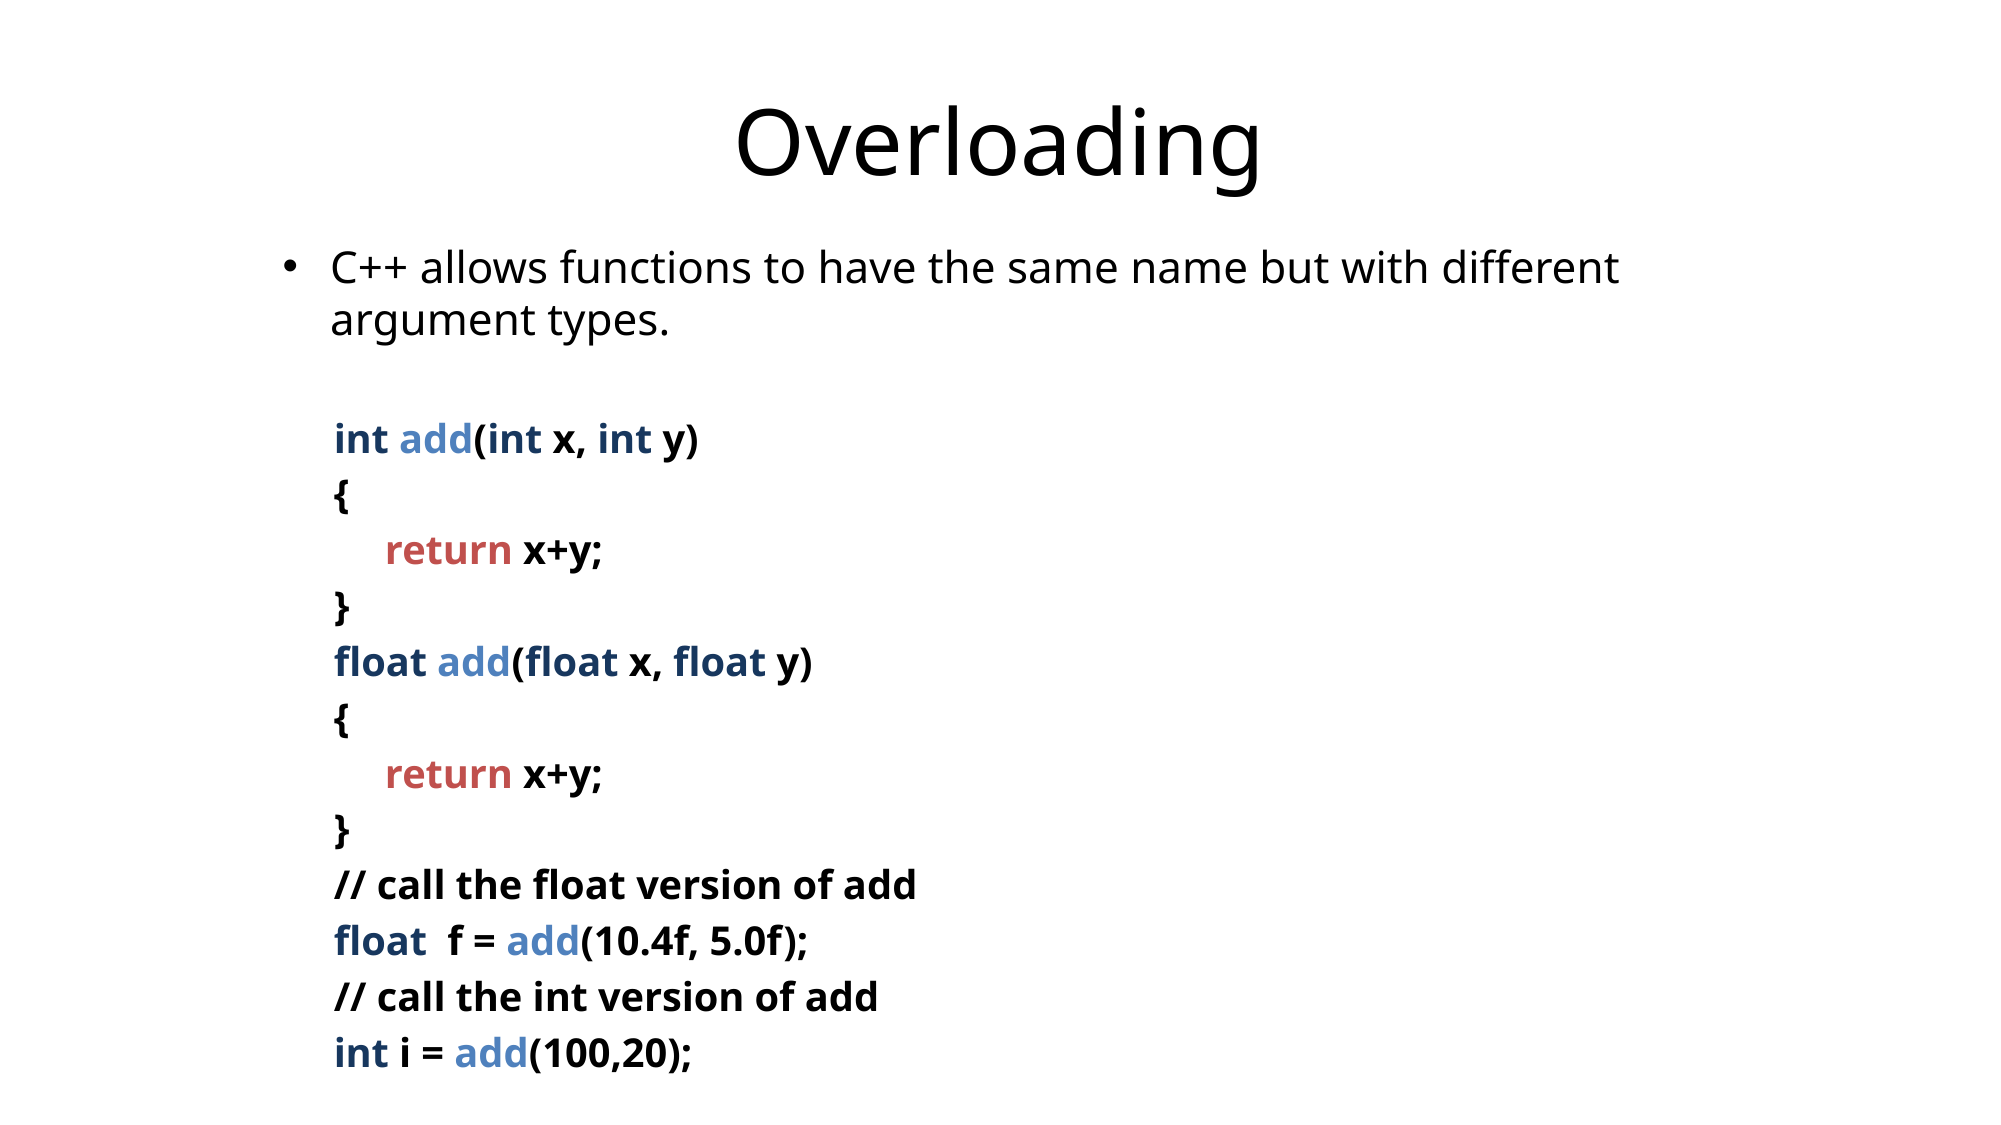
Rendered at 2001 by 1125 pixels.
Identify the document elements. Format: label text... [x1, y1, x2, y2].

text_box C++ allows functions to have the same name but with different argument types. int add(int x, int y) { return x+y; } float add(float x, float y) { return x+y; } // call the float version of add float f = add(10.4f, 5.0f); // call the int version of add int i = add(100,20); [267, 231, 1721, 1094]
text_box Overloading [324, 45, 1675, 231]
